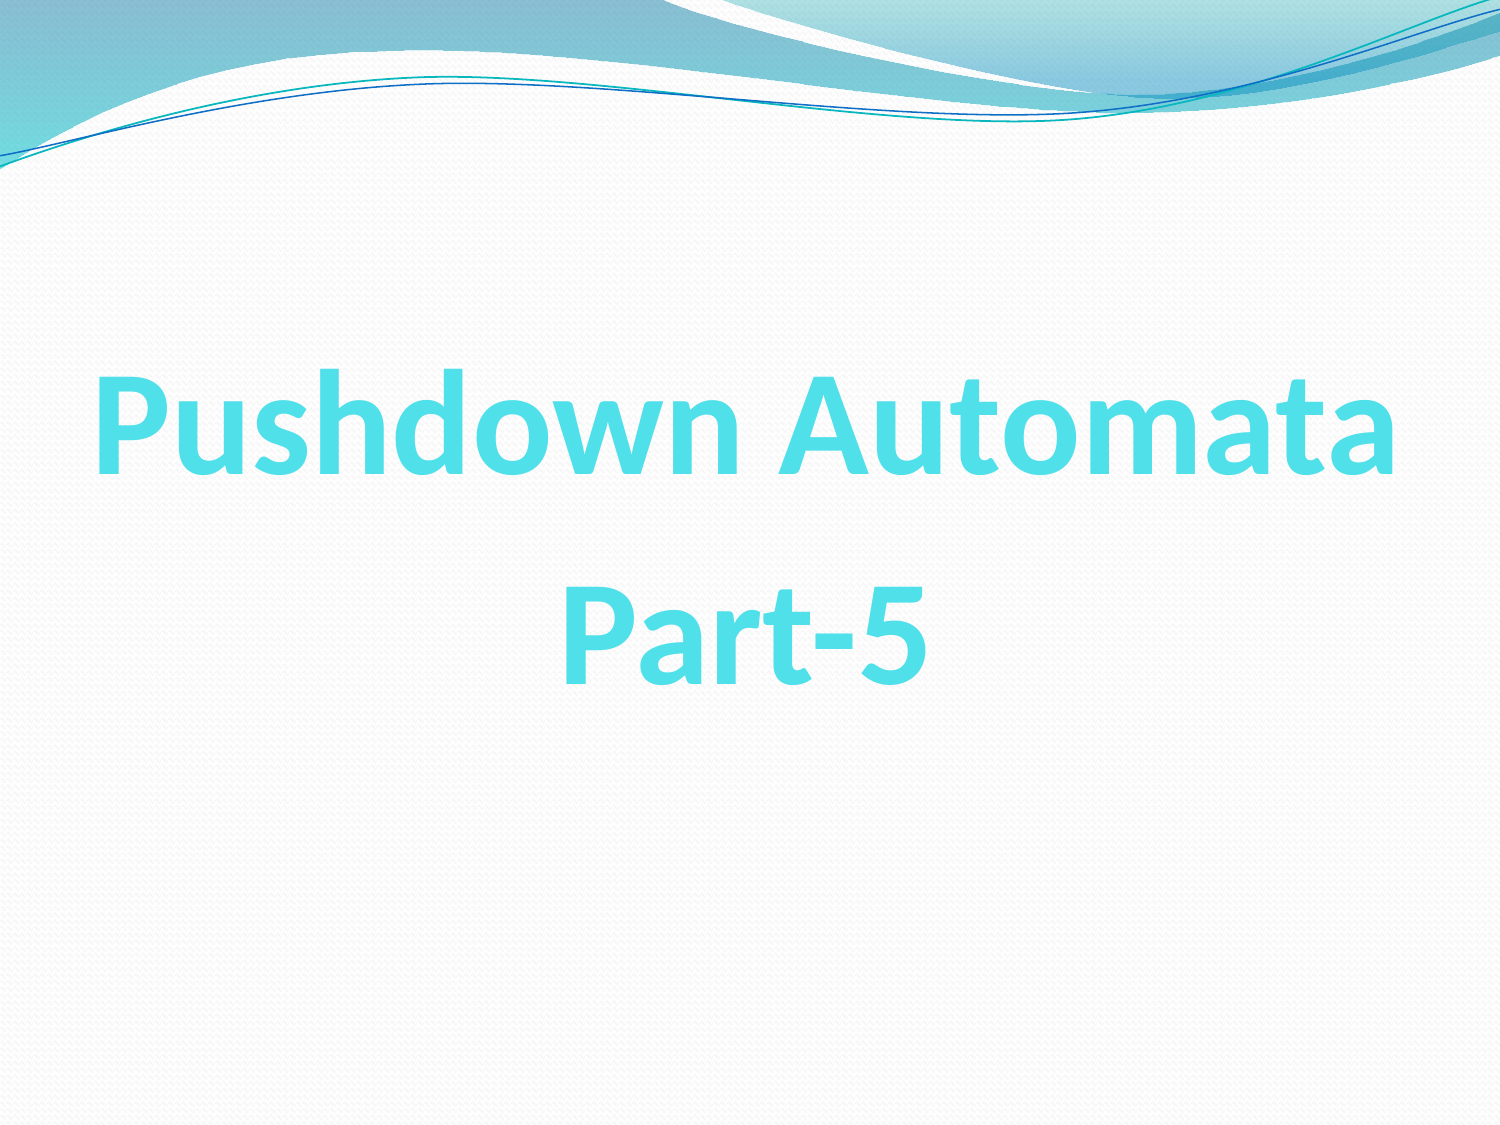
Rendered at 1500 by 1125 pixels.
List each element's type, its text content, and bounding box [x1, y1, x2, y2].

list Pushdown Automata Part-5 [75, 317, 1425, 1038]
